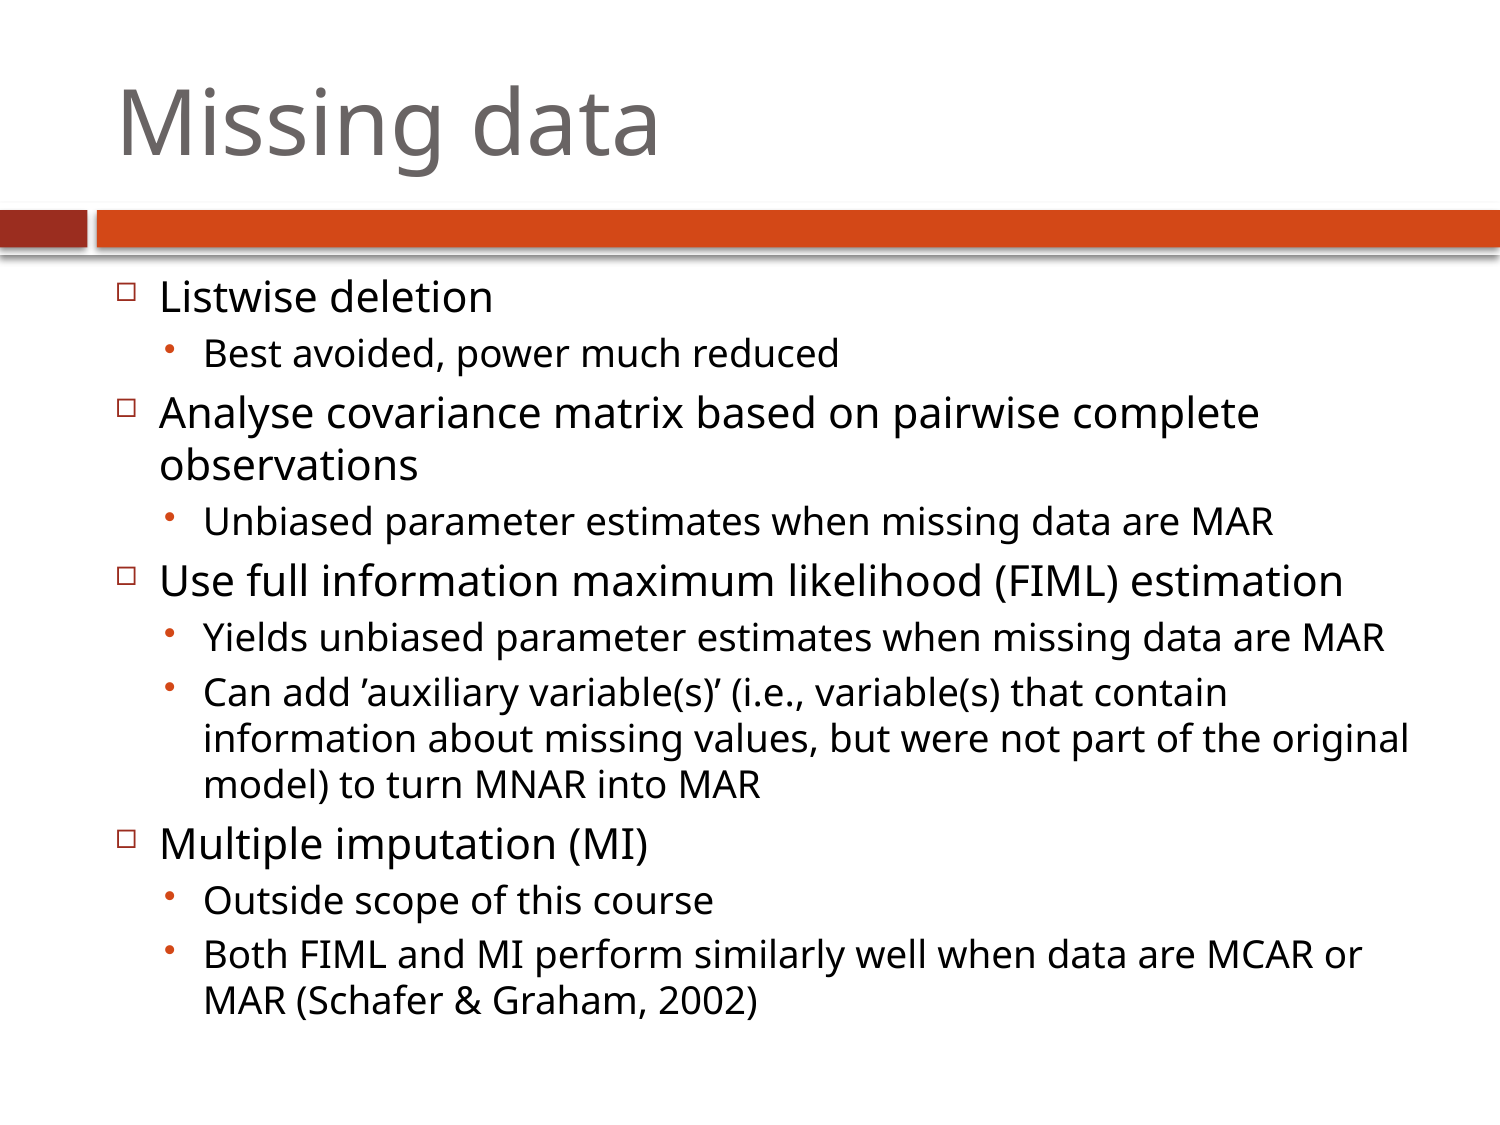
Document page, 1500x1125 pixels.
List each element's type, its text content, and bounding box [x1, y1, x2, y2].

title Missing data [100, 37, 1438, 200]
list Listwise deletion Best avoided, power much reduced Analyse covariance matrix based on pairwise complete observations Unbiased parameter estimates when missing data are MAR Use full information maximum likelihood (FIML) estimation Yields unbiased parameter estimates when missing data are MAR Can add ’auxiliary variable(s)’ (i.e., variable(s) that contain information about missing values, but were not part of the original model) to turn MNAR into MAR Multiple imputation (MI) Outside scope of this course Both FIML and MI perform similarly well when data are MCAR or MAR (Schafer & Graham, 2002) [100, 262, 1438, 1047]
